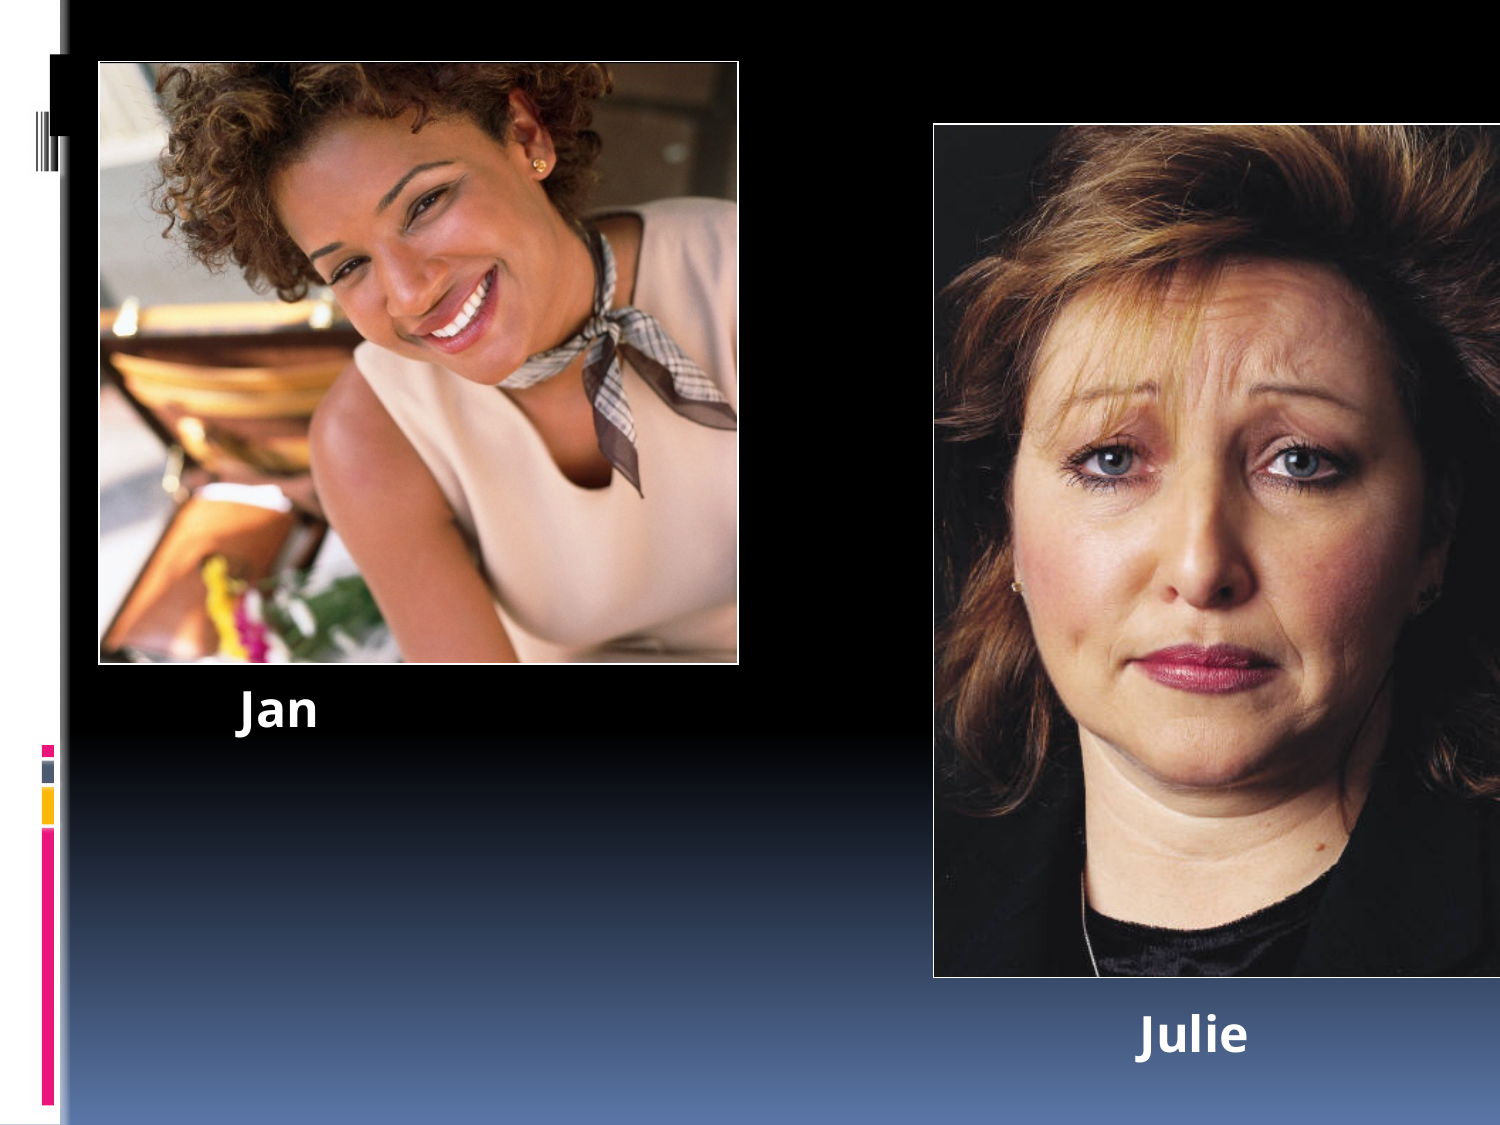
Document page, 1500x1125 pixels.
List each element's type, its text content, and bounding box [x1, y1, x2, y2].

text_box Julie [1125, 986, 1450, 1125]
title [62, 45, 1425, 1063]
picture [933, 124, 1500, 977]
text_box Jan [224, 674, 363, 830]
picture [99, 62, 738, 664]
